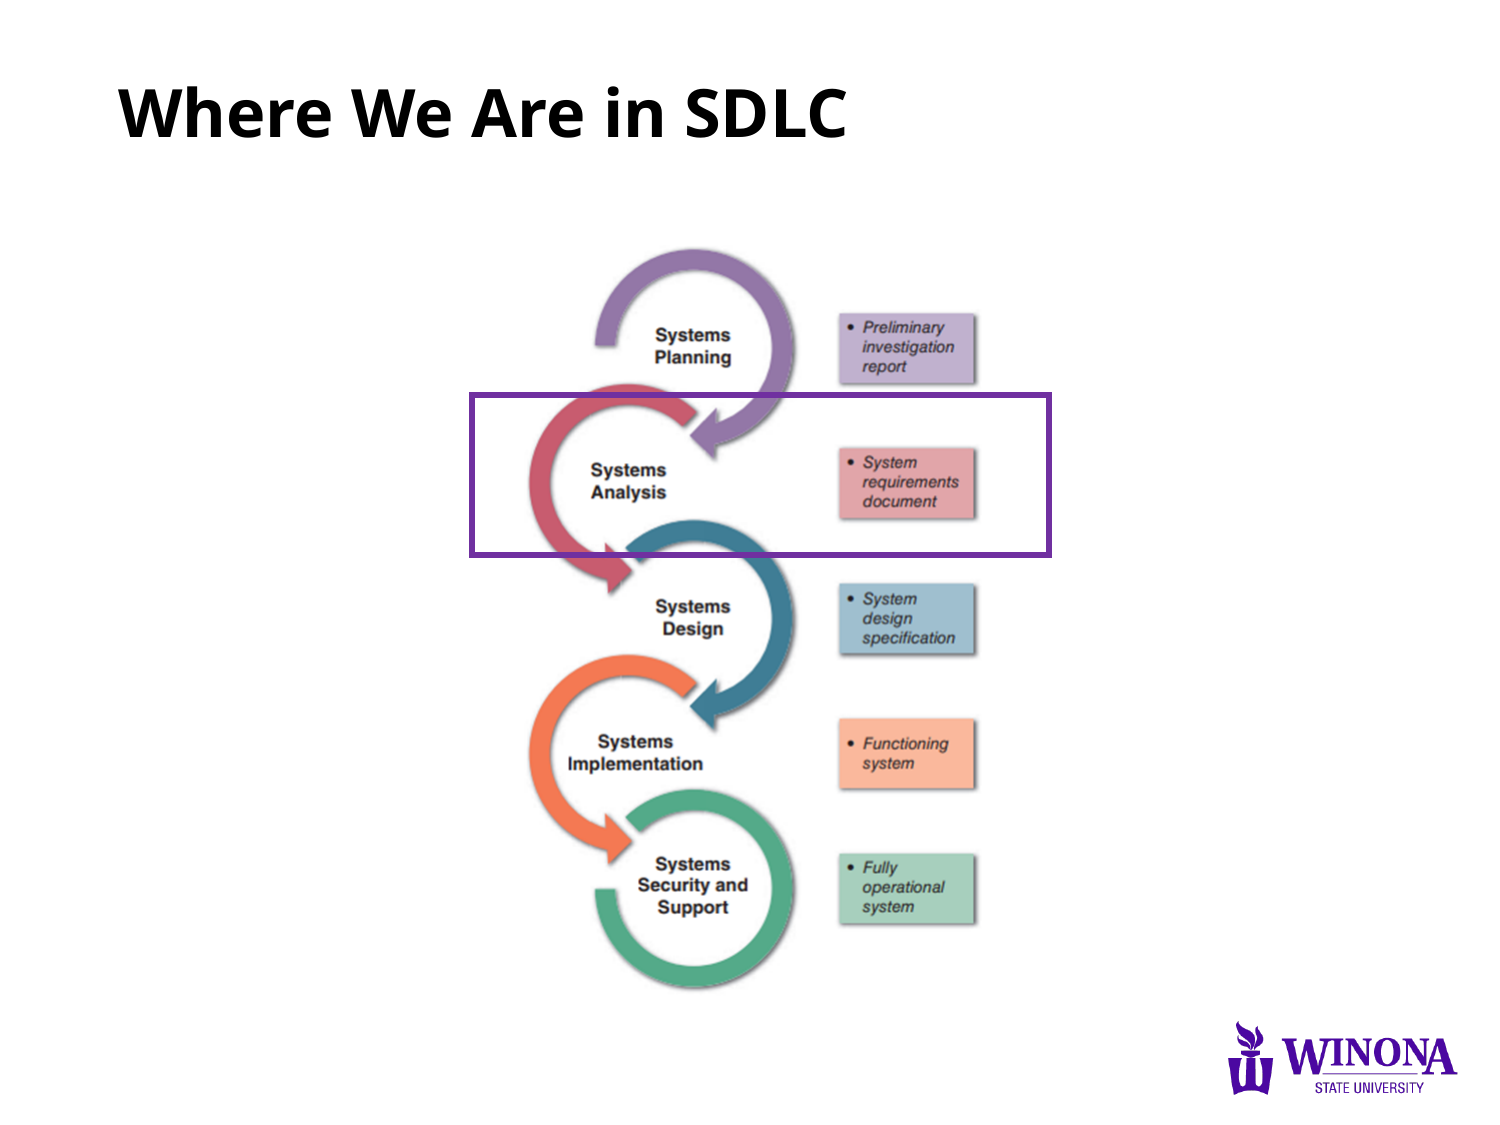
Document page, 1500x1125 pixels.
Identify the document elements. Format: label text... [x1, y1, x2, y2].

picture [513, 241, 986, 997]
picture [1208, 1001, 1476, 1112]
text_box [986, 394, 1050, 556]
title Where We Are in SDLC [103, 59, 1397, 172]
text_box [471, 394, 513, 556]
